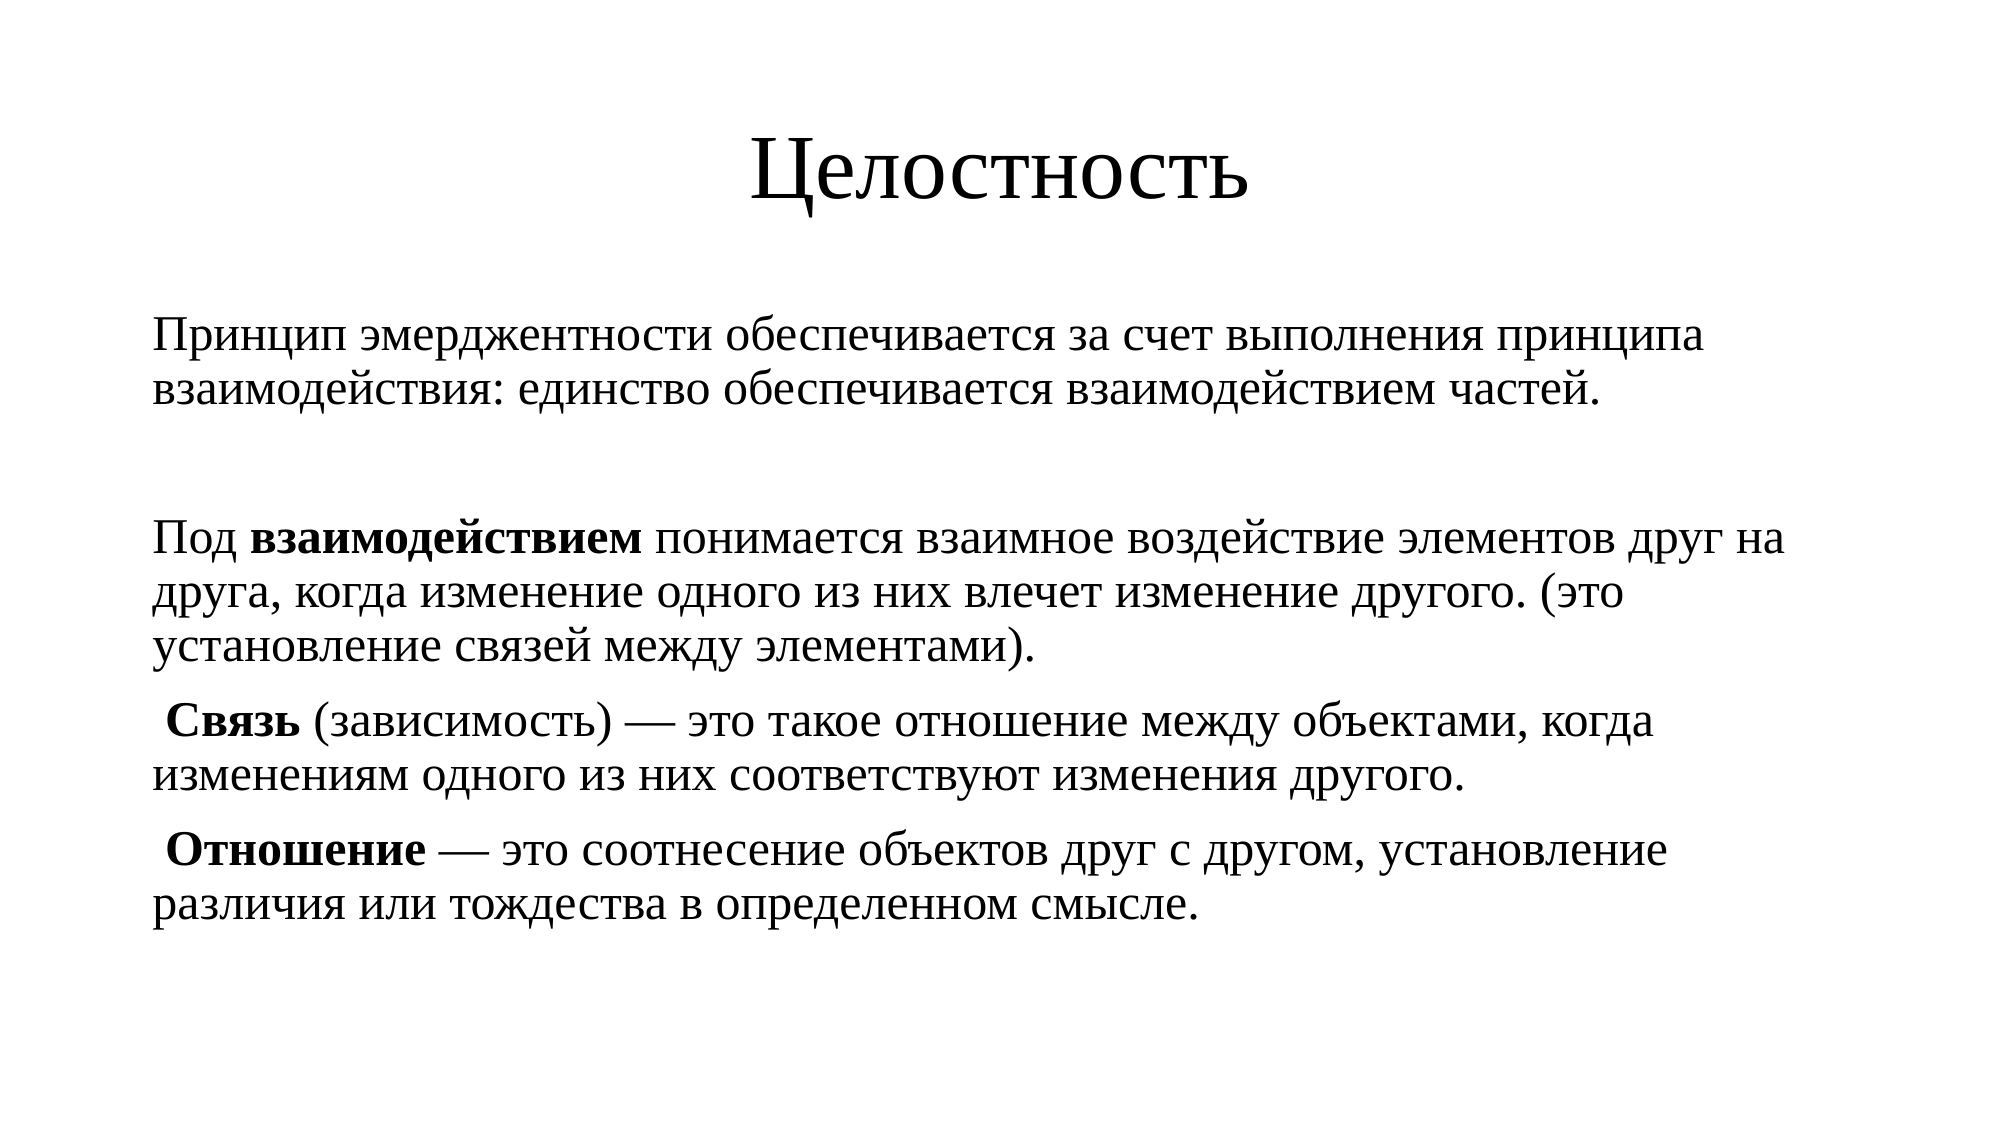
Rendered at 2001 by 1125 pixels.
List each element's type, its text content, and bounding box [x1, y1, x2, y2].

list Принцип эмерджентности обеспечивается за счет выполнения принципа взаимодействия: единство обеспечивается взаимодействием частей. Под взаимодействием понимается взаимное воздействие элементов друг на друга, когда изменение одного из них влечет изменение другого. (это установление связей между элементами). Связь (зависимость) — это такое отношение между объектами, когда изменениям одного из них соответствуют изменения другого. Отношение — это соотнесение объектов друг с другом, установление различия или тождества в определенном смысле. [137, 299, 1863, 1014]
title Целостность [137, 59, 1863, 278]
